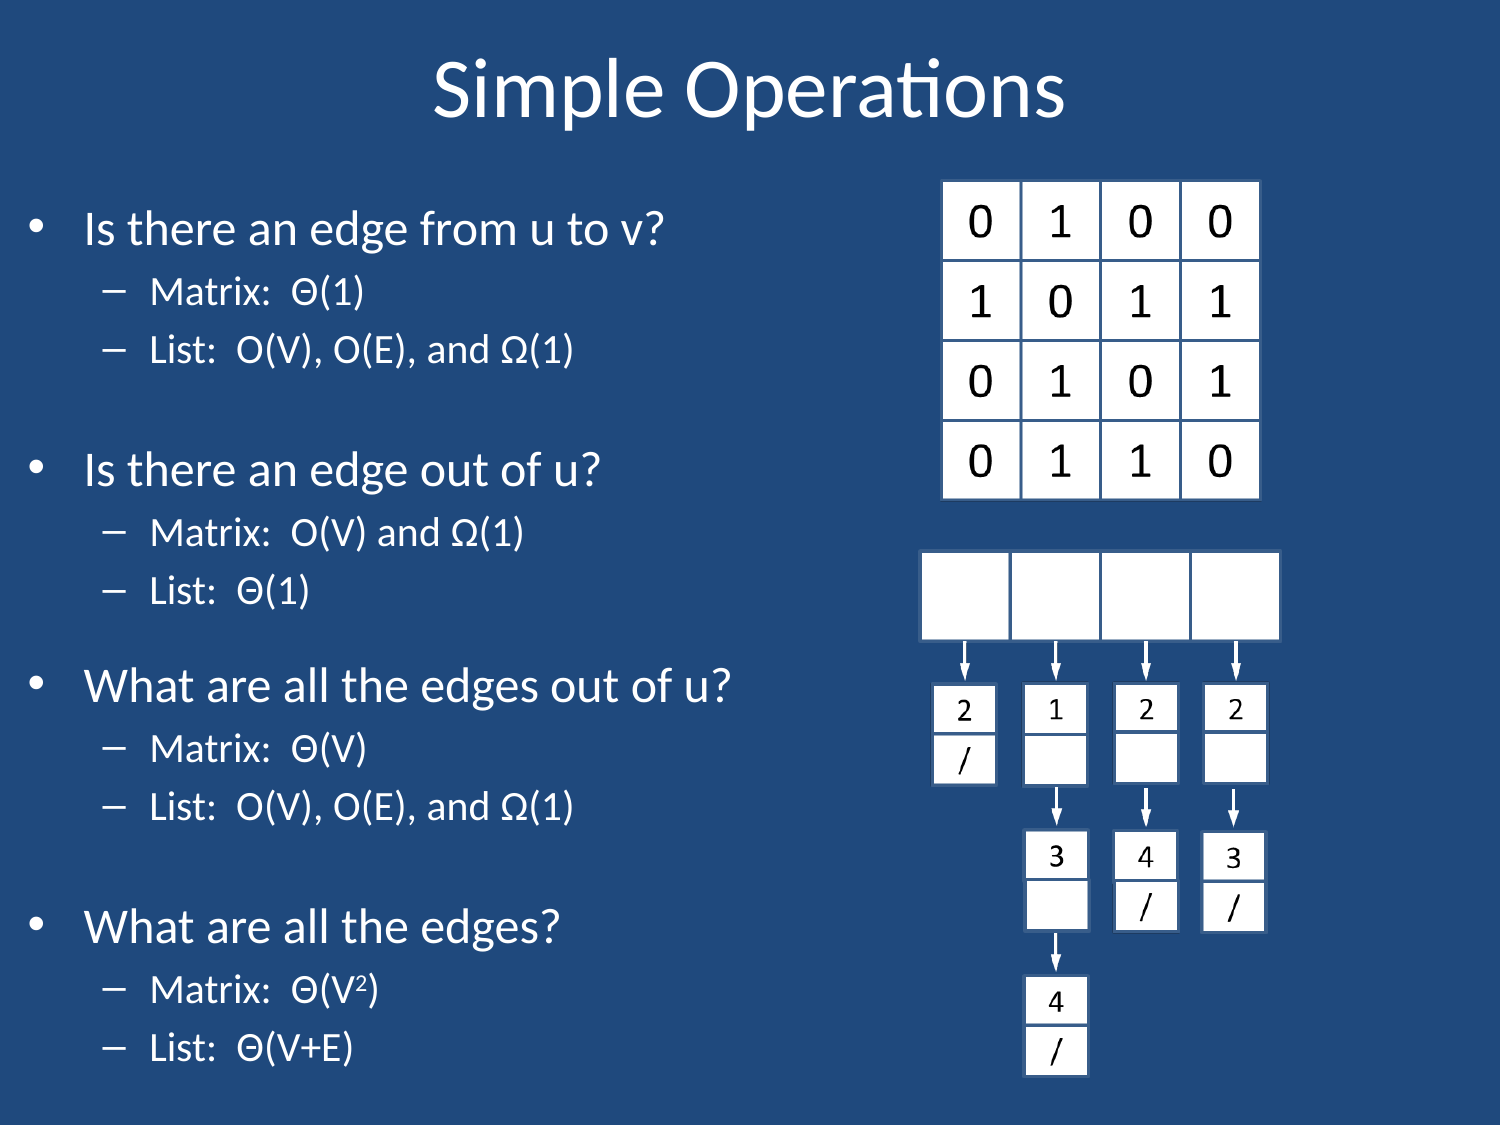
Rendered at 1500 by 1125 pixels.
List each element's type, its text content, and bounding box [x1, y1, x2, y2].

picture [918, 549, 1282, 1091]
title Simple Operations [75, 24, 1425, 143]
picture [937, 174, 1263, 521]
list Is there an edge from u to v? Matrix: Θ(1) List: O(V), O(E), and Ω(1) Is there an edge out of u? Matrix: O(V) and Ω(1) List: Θ(1) What are all the edges out of u? Matrix: Θ(V) List: O(V), O(E), and Ω(1) What are all the edges? Matrix: Θ(V2) List: Θ(V+E) [12, 187, 1475, 1125]
